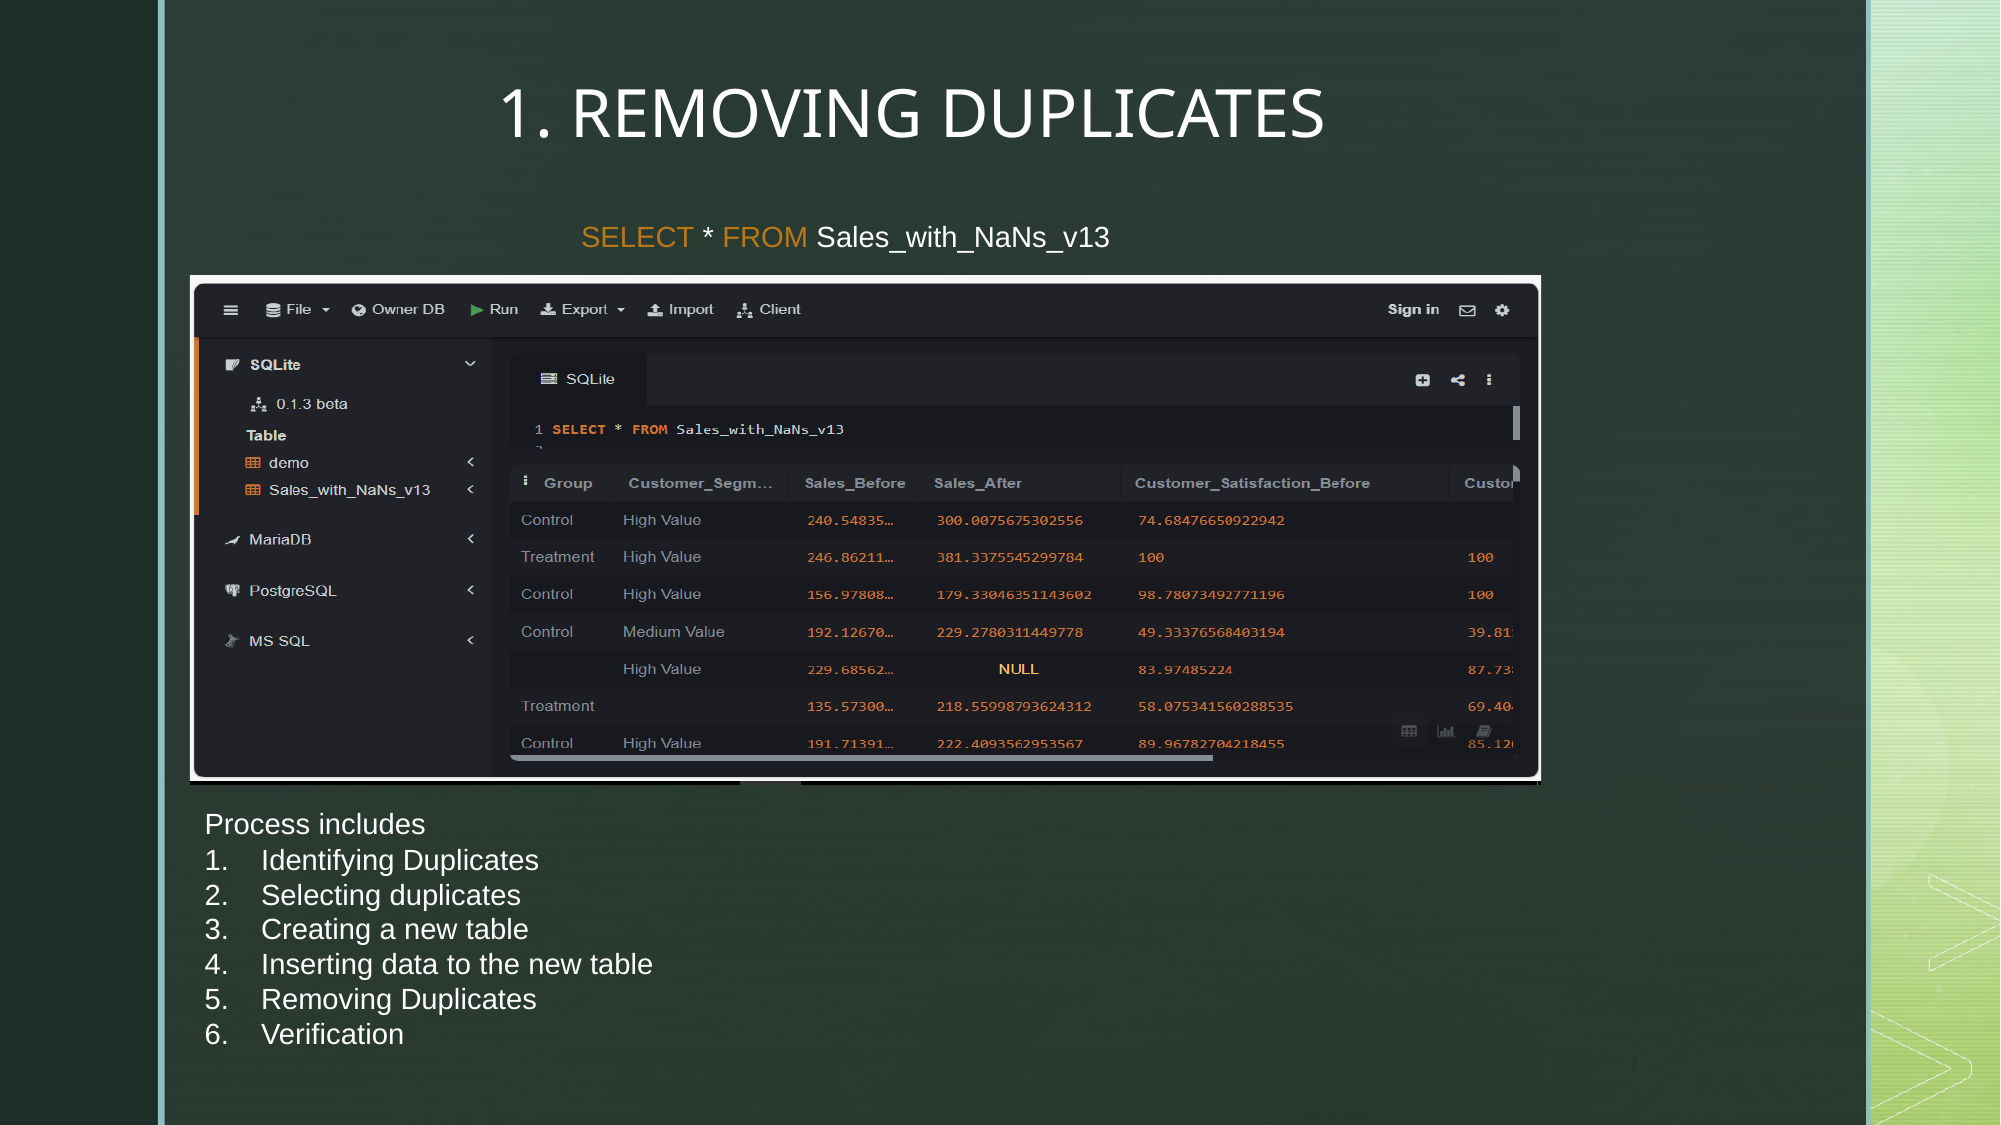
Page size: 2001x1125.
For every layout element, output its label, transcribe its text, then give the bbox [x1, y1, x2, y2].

picture [1871, 0, 2001, 1125]
picture [189, 275, 1542, 785]
text_box Process includes Identifying Duplicates Selecting duplicates Creating a new table Inserting data to the new table Removing Duplicates Verification [189, 798, 1138, 1058]
text_box SELECT * FROM Sales_with_NaNs_v13 [566, 211, 1352, 261]
text_box 1. REMOVING DUPLICATES [368, 63, 1456, 159]
